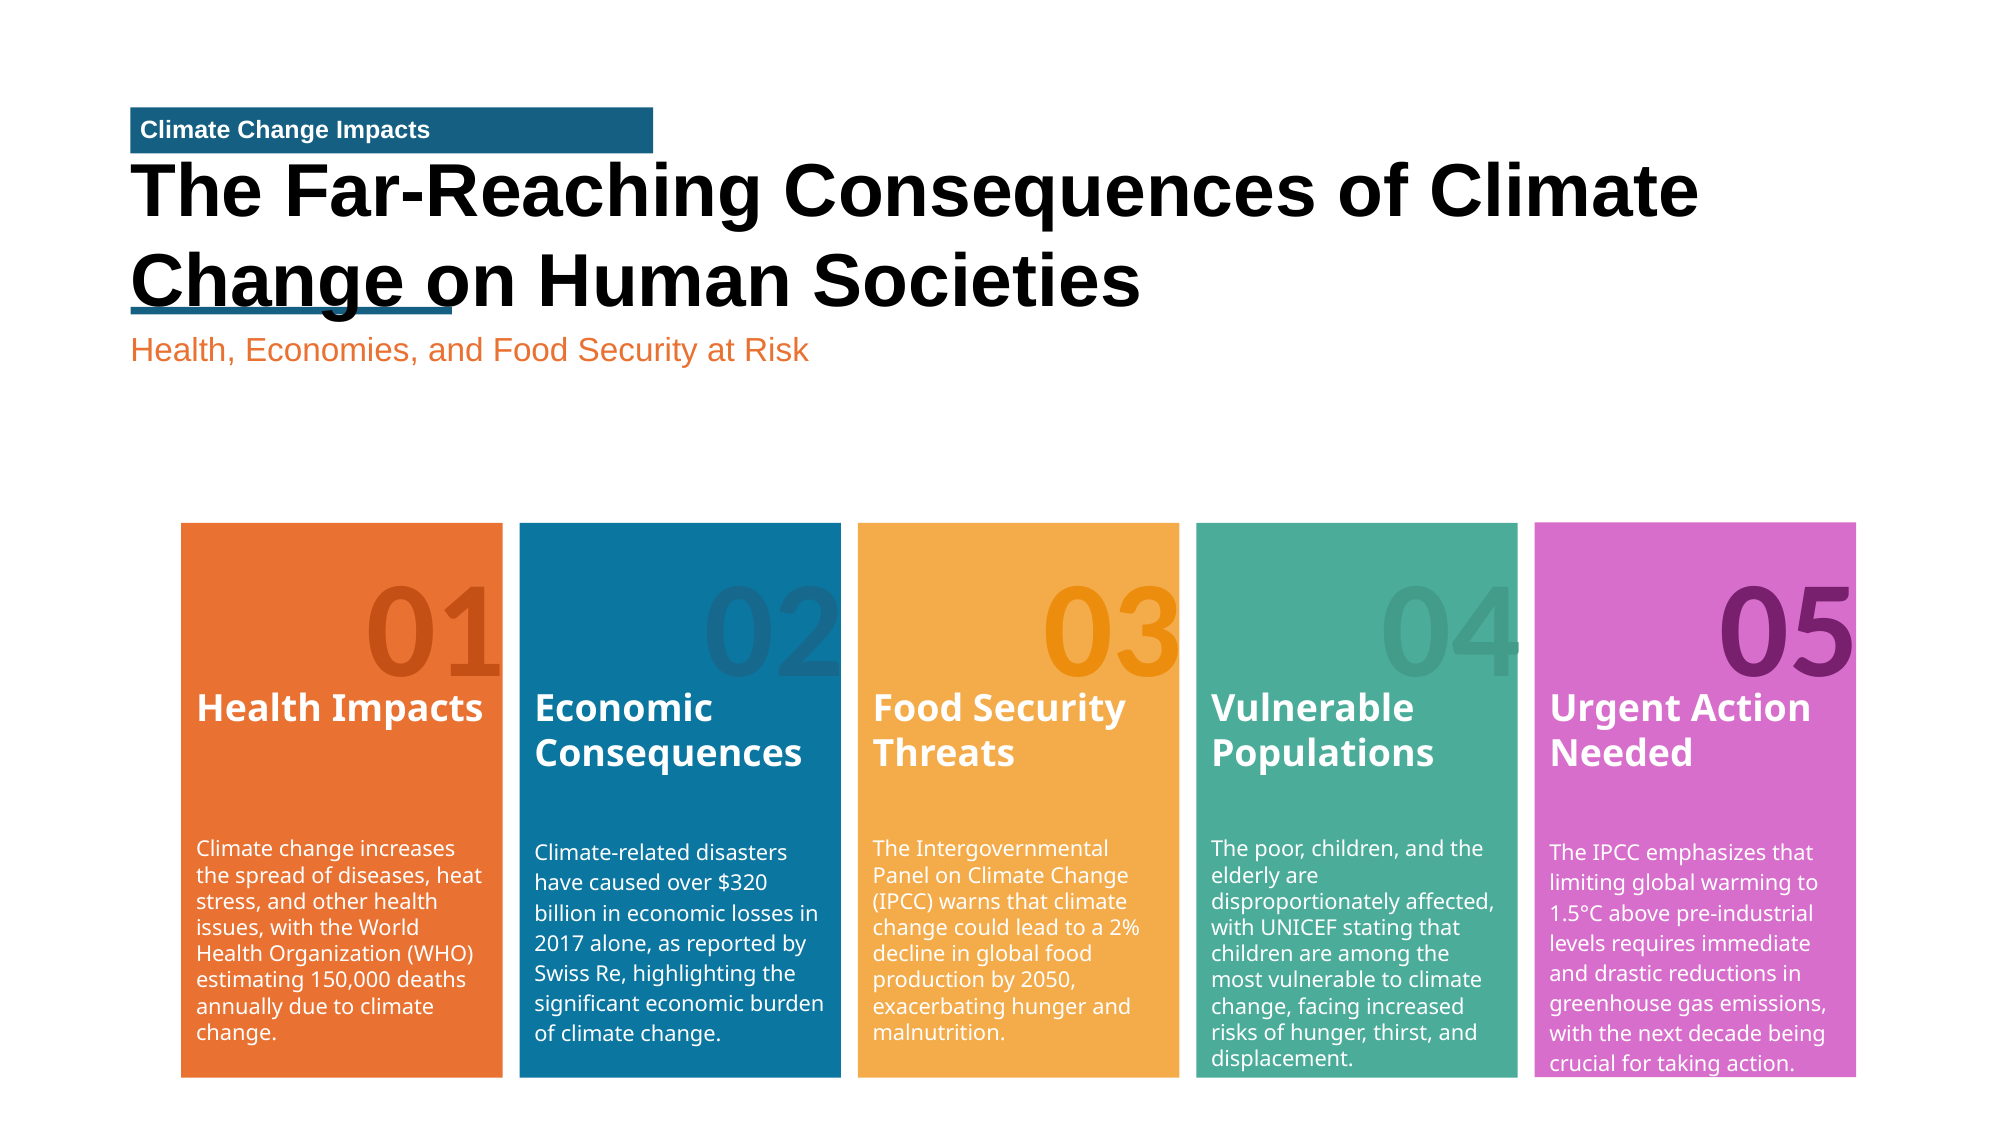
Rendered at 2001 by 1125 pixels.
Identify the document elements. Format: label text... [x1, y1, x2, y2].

text_box 03 [1028, 531, 1195, 712]
text_box 05 [1705, 531, 2000, 711]
text_box Economic Consequences [519, 676, 841, 781]
text_box [129, 305, 453, 316]
text_box Food Security Threats [857, 676, 1180, 781]
text_box [856, 521, 1181, 1079]
text_box 02 [689, 531, 856, 712]
text_box Climate-related disasters have caused over $320 billion in economic losses in 2017 alone, as reported by Swiss Re, highlighting the significant economic burden of climate change. [519, 827, 841, 1054]
text_box [180, 521, 504, 1079]
text_box The Far-Reaching Consequences of Climate Change on Human Societies [130, 176, 1738, 286]
text_box Vulnerable Populations [1196, 676, 1518, 781]
text_box Health, Economies, and Food Security at Risk [130, 328, 893, 369]
text_box [1533, 521, 1858, 1079]
text_box 04 [1366, 531, 1533, 712]
text_box [644, 106, 655, 155]
text_box [518, 521, 843, 1079]
text_box Climate change increases the spread of diseases, heat stress, and other health issues, with the World Health Organization (WHO) estimating 150,000 deaths annually due to climate change. [181, 827, 503, 1053]
text_box The Intergovernmental Panel on Climate Change (IPCC) warns that climate change could lead to a 2% decline in global food production by 2050, exacerbating hunger and malnutrition. [857, 827, 1180, 1053]
text_box 01 [351, 531, 518, 712]
text_box [1195, 521, 1519, 1079]
text_box [129, 106, 140, 155]
text_box The poor, children, and the elderly are disproportionately affected, with UNICEF stating that children are among the most vulnerable to climate change, facing increased risks of hunger, thirst, and displacement. [1196, 827, 1518, 1079]
text_box Urgent Action Needed [1534, 676, 1857, 781]
text_box Health Impacts [181, 676, 503, 736]
text_box The IPCC emphasizes that limiting global warming to 1.5°C above pre-industrial levels requires immediate and drastic reductions in greenhouse gas emissions, with the next decade being crucial for taking action. [1534, 827, 1857, 1084]
text_box Climate Change Impacts [140, 96, 644, 161]
